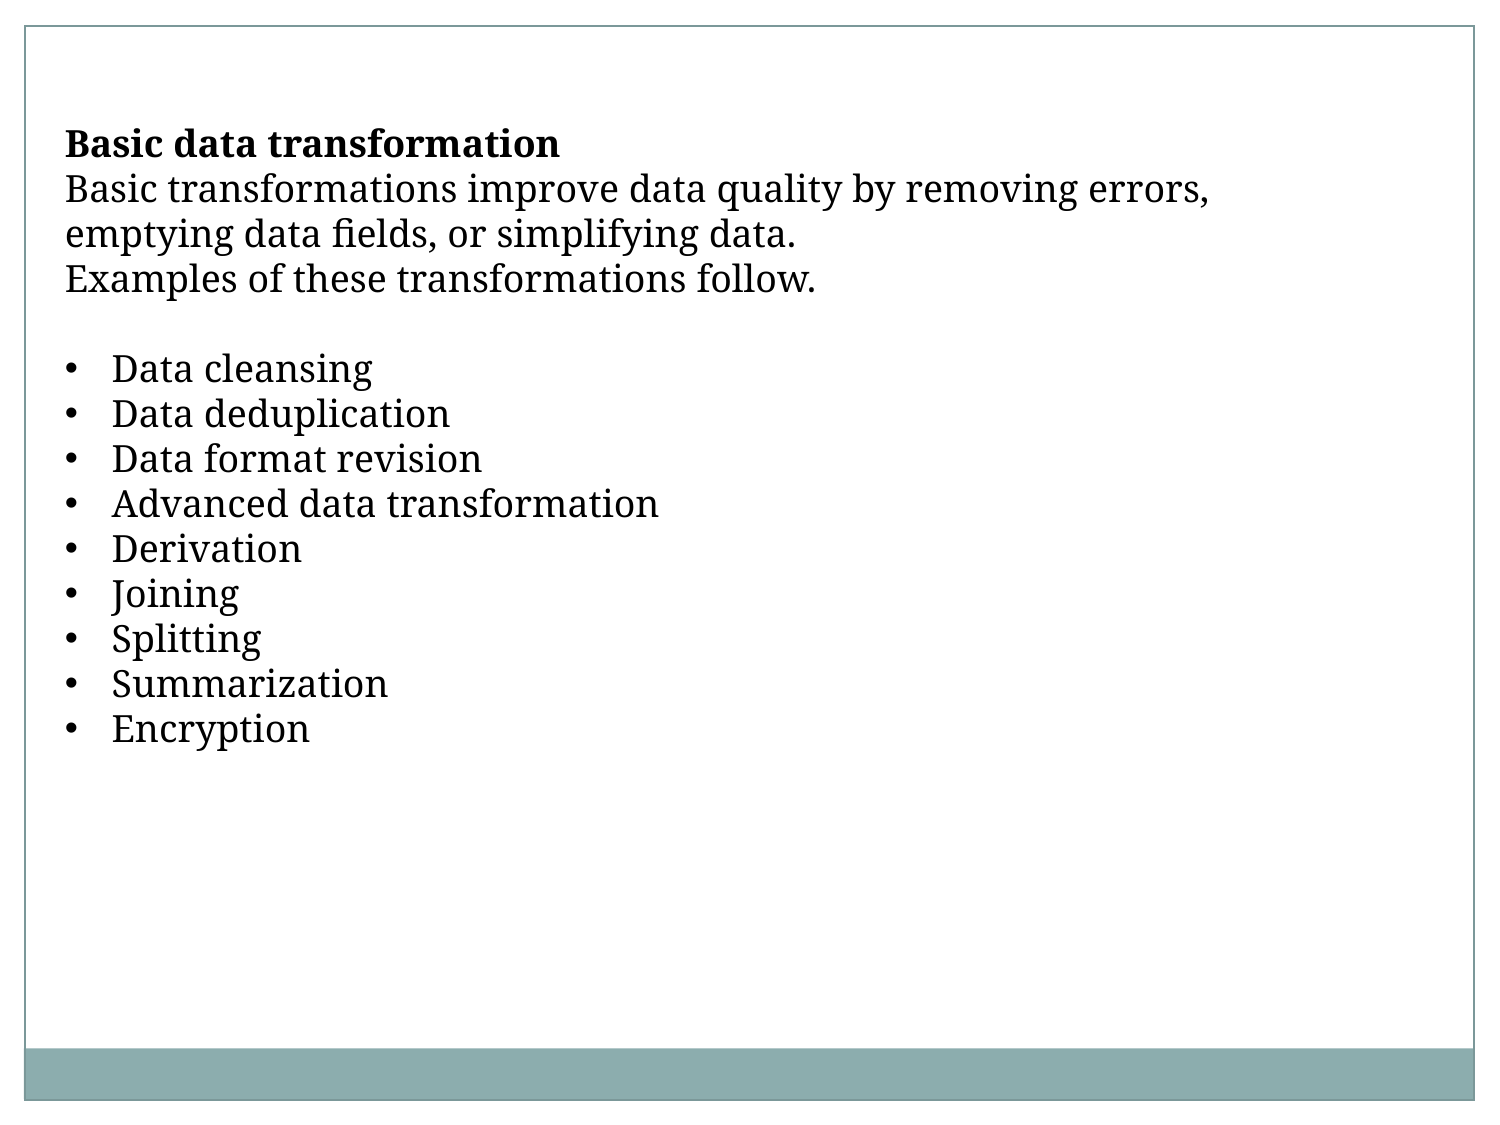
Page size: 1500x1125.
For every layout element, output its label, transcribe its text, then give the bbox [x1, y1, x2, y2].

text_box Basic data transformation Basic transformations improve data quality by removing errors, emptying data fields, or simplifying data. Examples of these transformations follow. Data cleansing Data deduplication Data format revision Advanced data transformation Derivation Joining Splitting Summarization Encryption [49, 112, 1400, 758]
